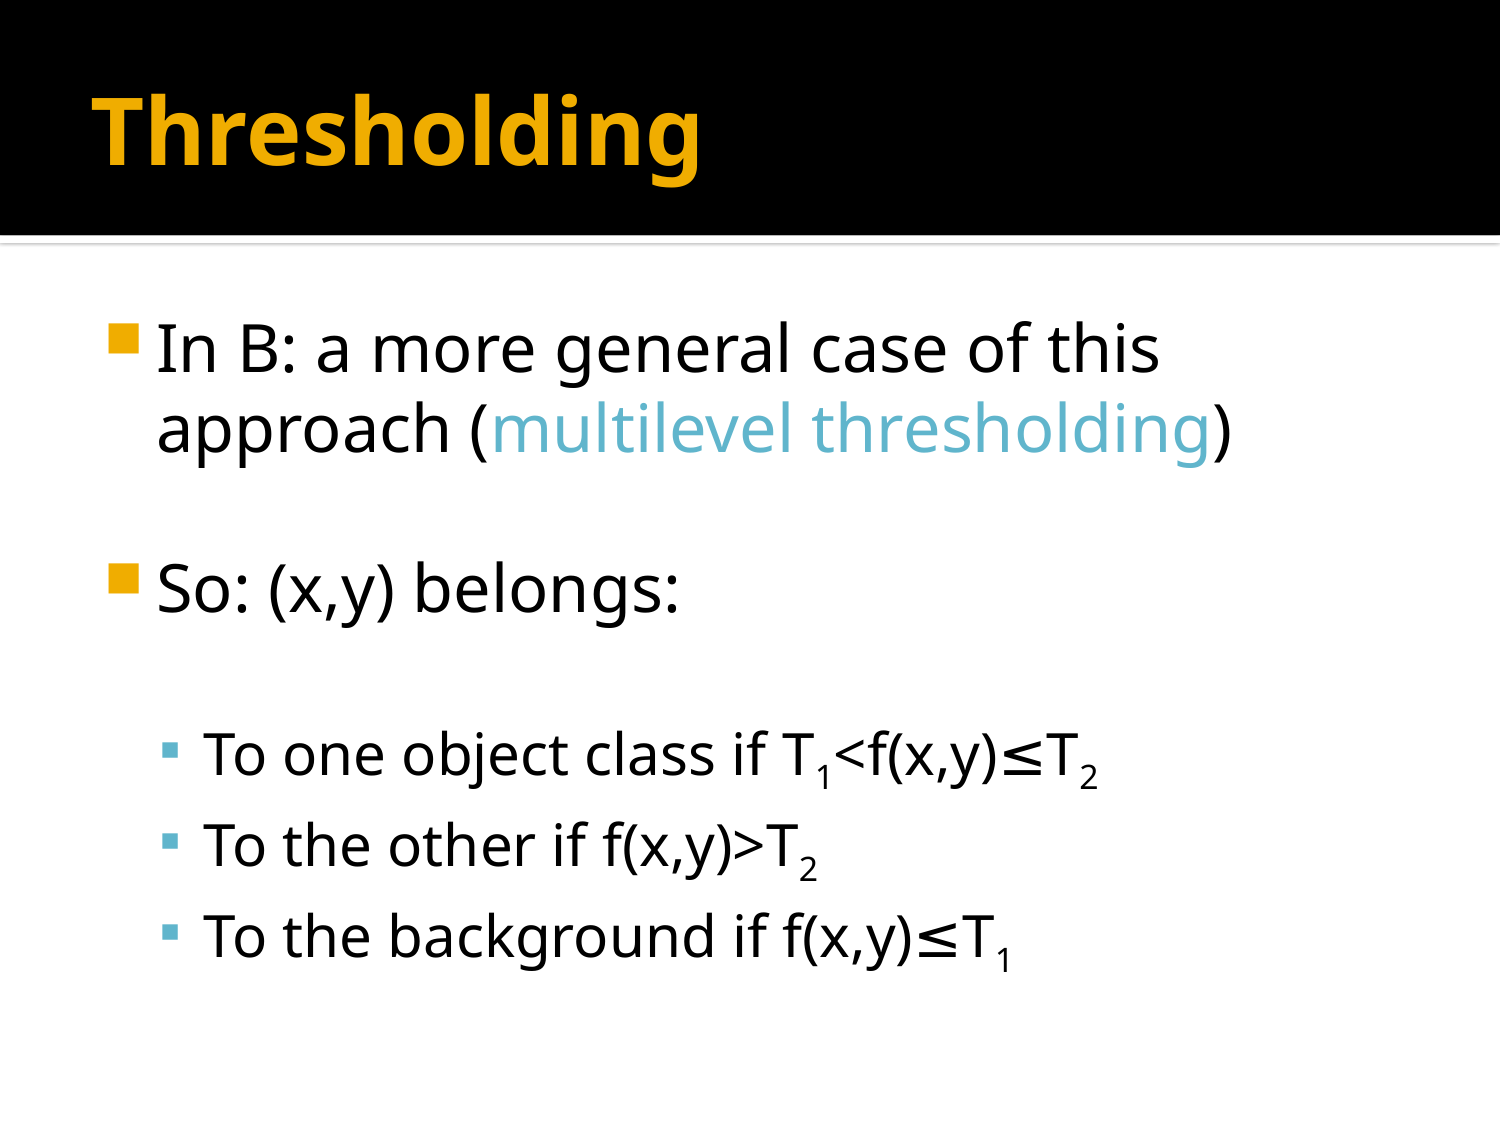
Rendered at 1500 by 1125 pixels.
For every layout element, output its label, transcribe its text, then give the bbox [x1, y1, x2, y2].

list In B: a more general case of this approach (multilevel thresholding) So: (x,y) belongs: To one object class if T1<f(x,y)≤T2 To the other if f(x,y)>T2 To the background if f(x,y)≤T1 [75, 291, 1425, 1050]
title Thresholding [75, 25, 1425, 231]
